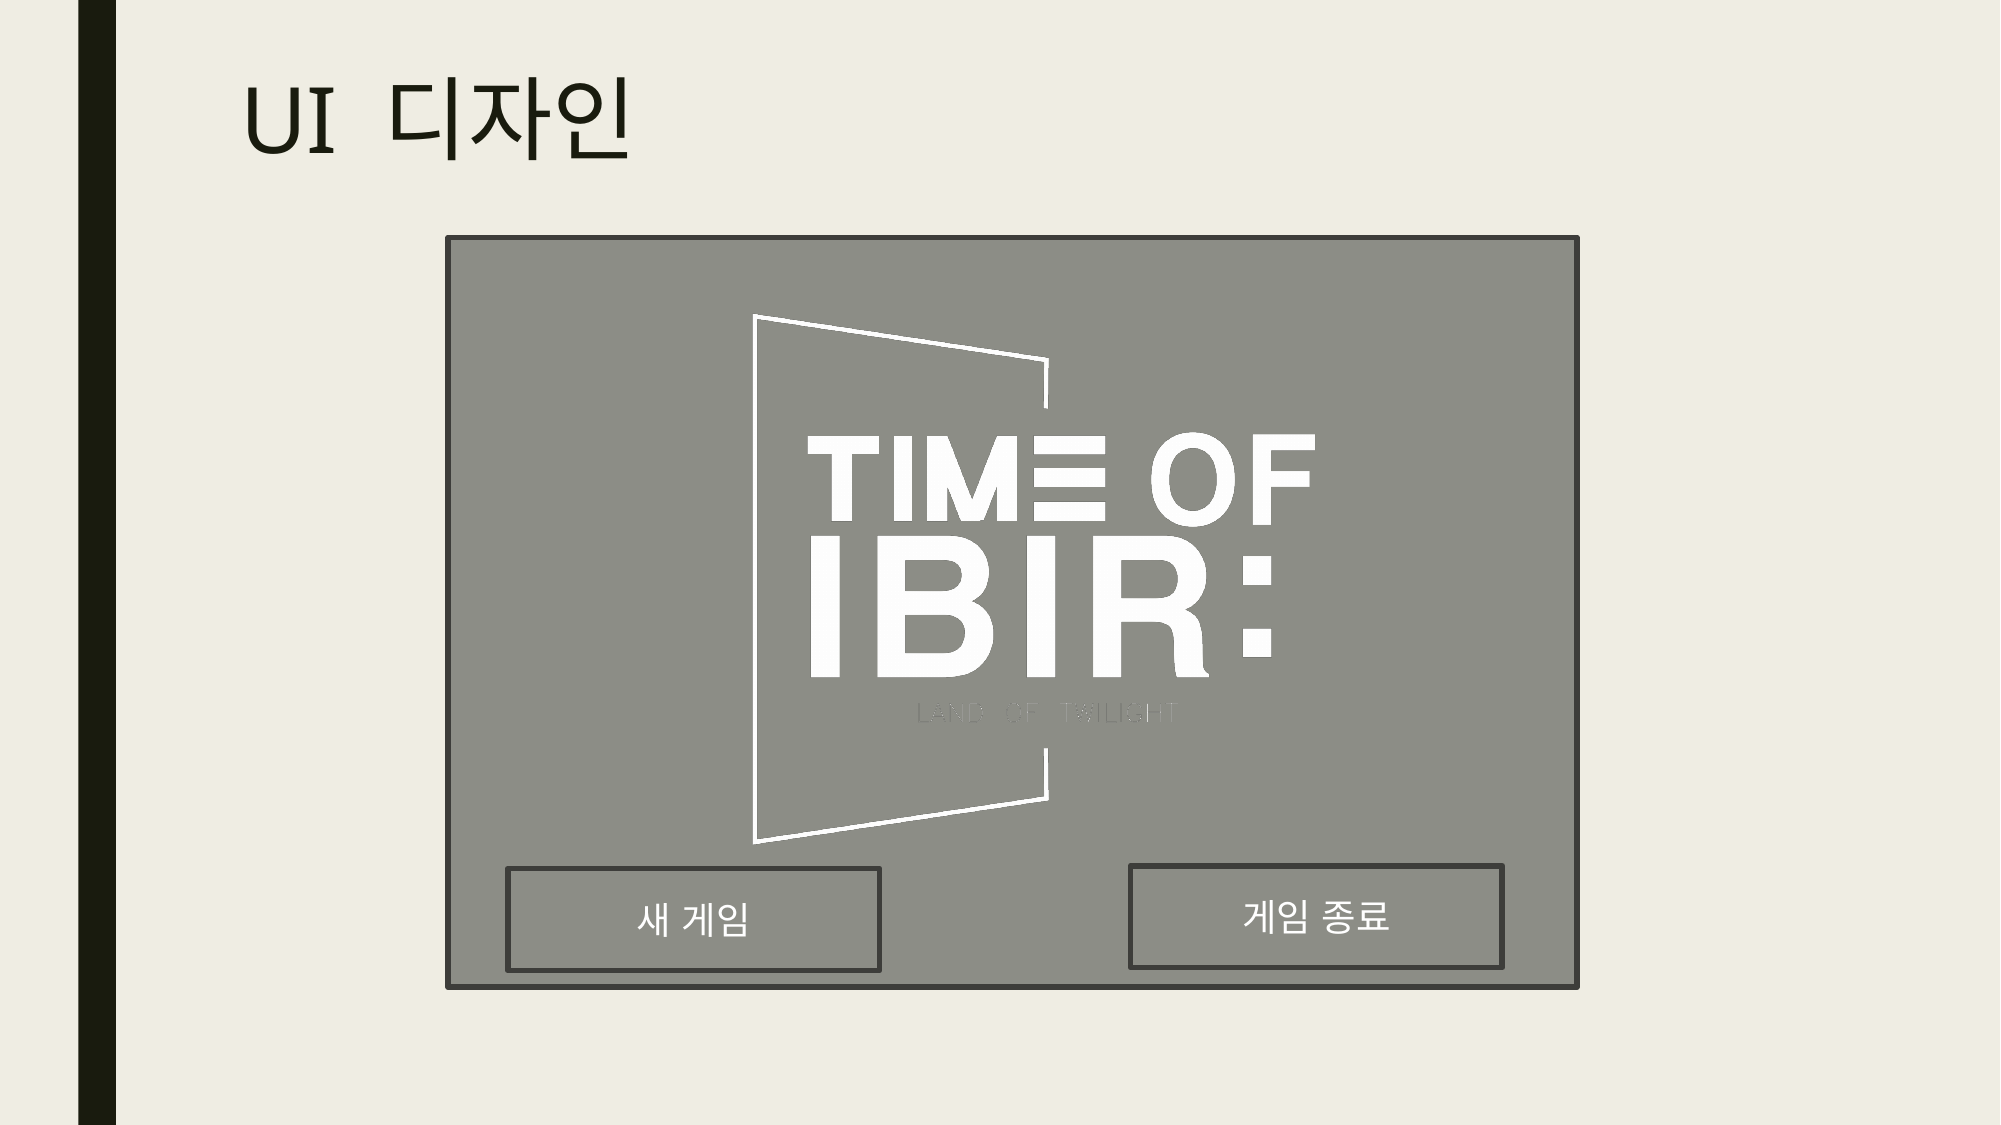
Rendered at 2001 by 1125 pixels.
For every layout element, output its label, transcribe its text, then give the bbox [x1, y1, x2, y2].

picture [679, 311, 1403, 847]
text_box [445, 235, 1580, 990]
title UI 디자인 [225, 67, 1800, 312]
text_box 게임 종료 [1128, 863, 1505, 970]
text_box 새 게임 [505, 866, 882, 973]
